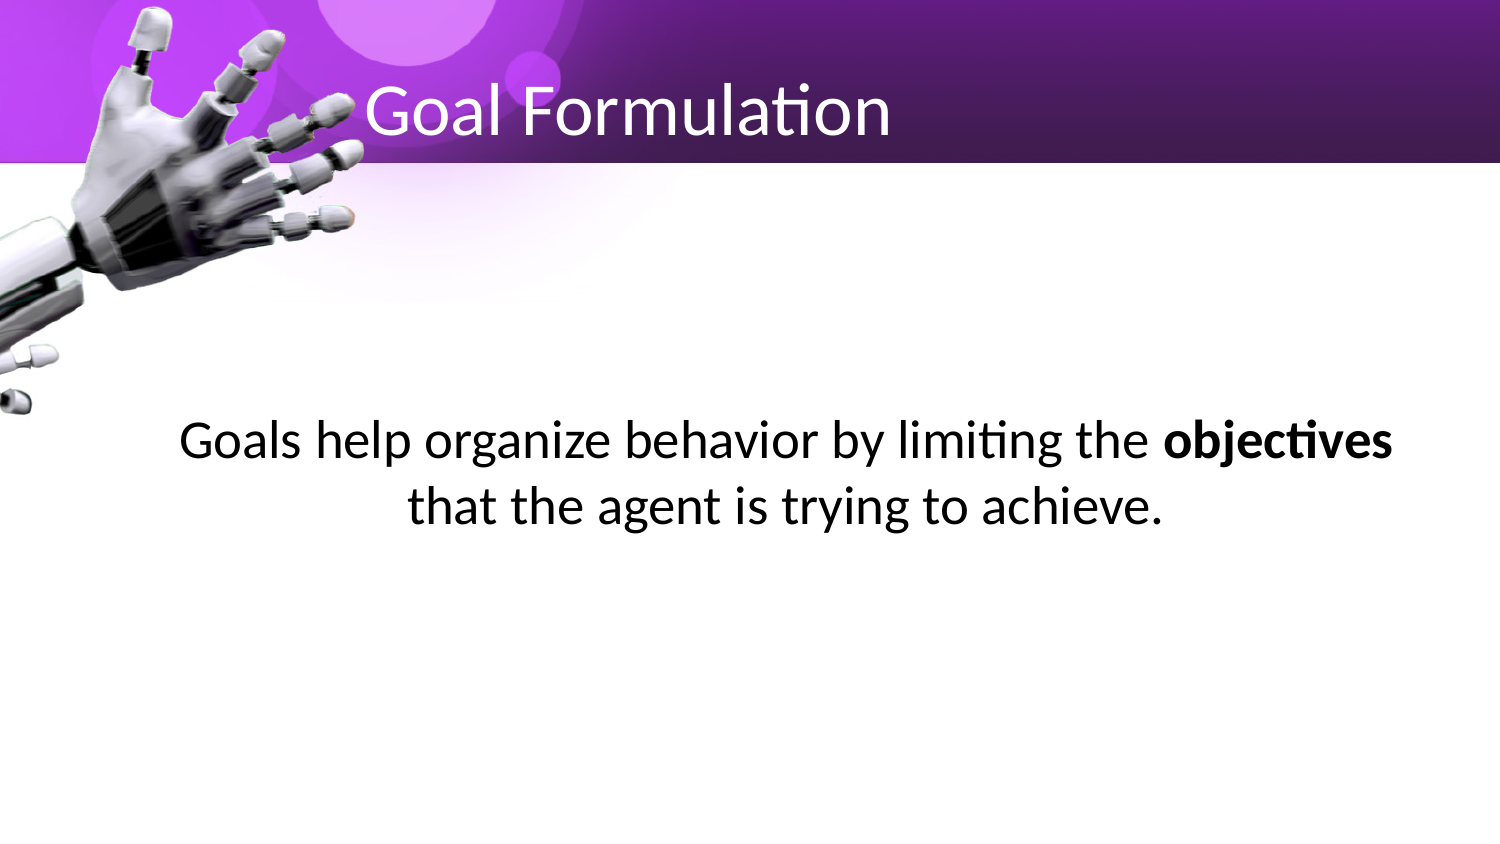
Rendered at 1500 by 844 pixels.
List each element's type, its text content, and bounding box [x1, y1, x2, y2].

picture [0, 0, 1500, 844]
title Goal Formulation [349, 46, 1402, 166]
list Goals help organize behavior by limiting the objectives that the agent is trying to achieve. [148, 396, 1424, 544]
